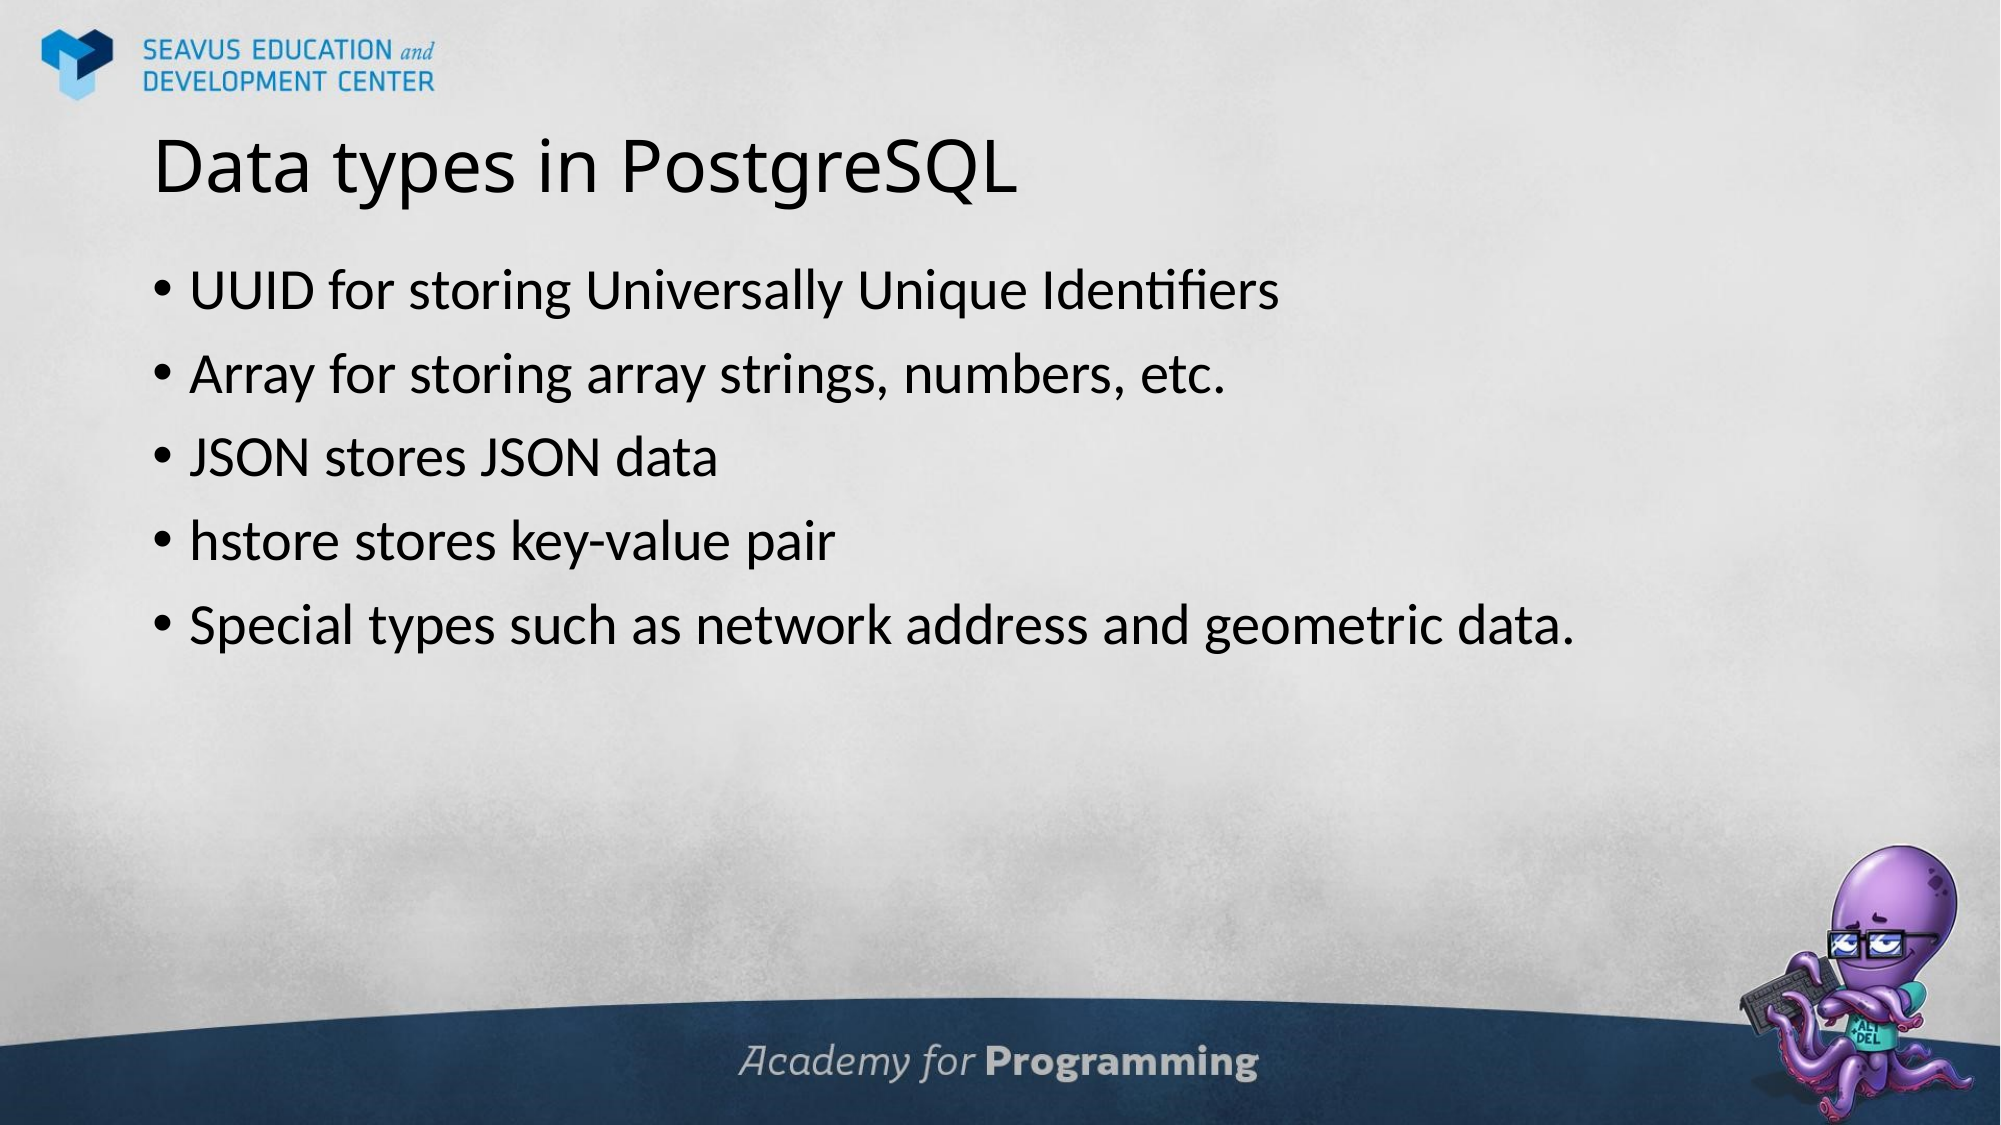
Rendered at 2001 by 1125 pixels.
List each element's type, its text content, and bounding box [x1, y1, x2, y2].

picture [0, 0, 2001, 1125]
title Data types in PostgreSQL [137, 111, 1863, 227]
list UUID for storing Universally Unique Identifiers Array for storing array strings, numbers, etc. JSON stores JSON data hstore stores key-value pair Special types such as network address and geometric data. [137, 251, 1863, 933]
